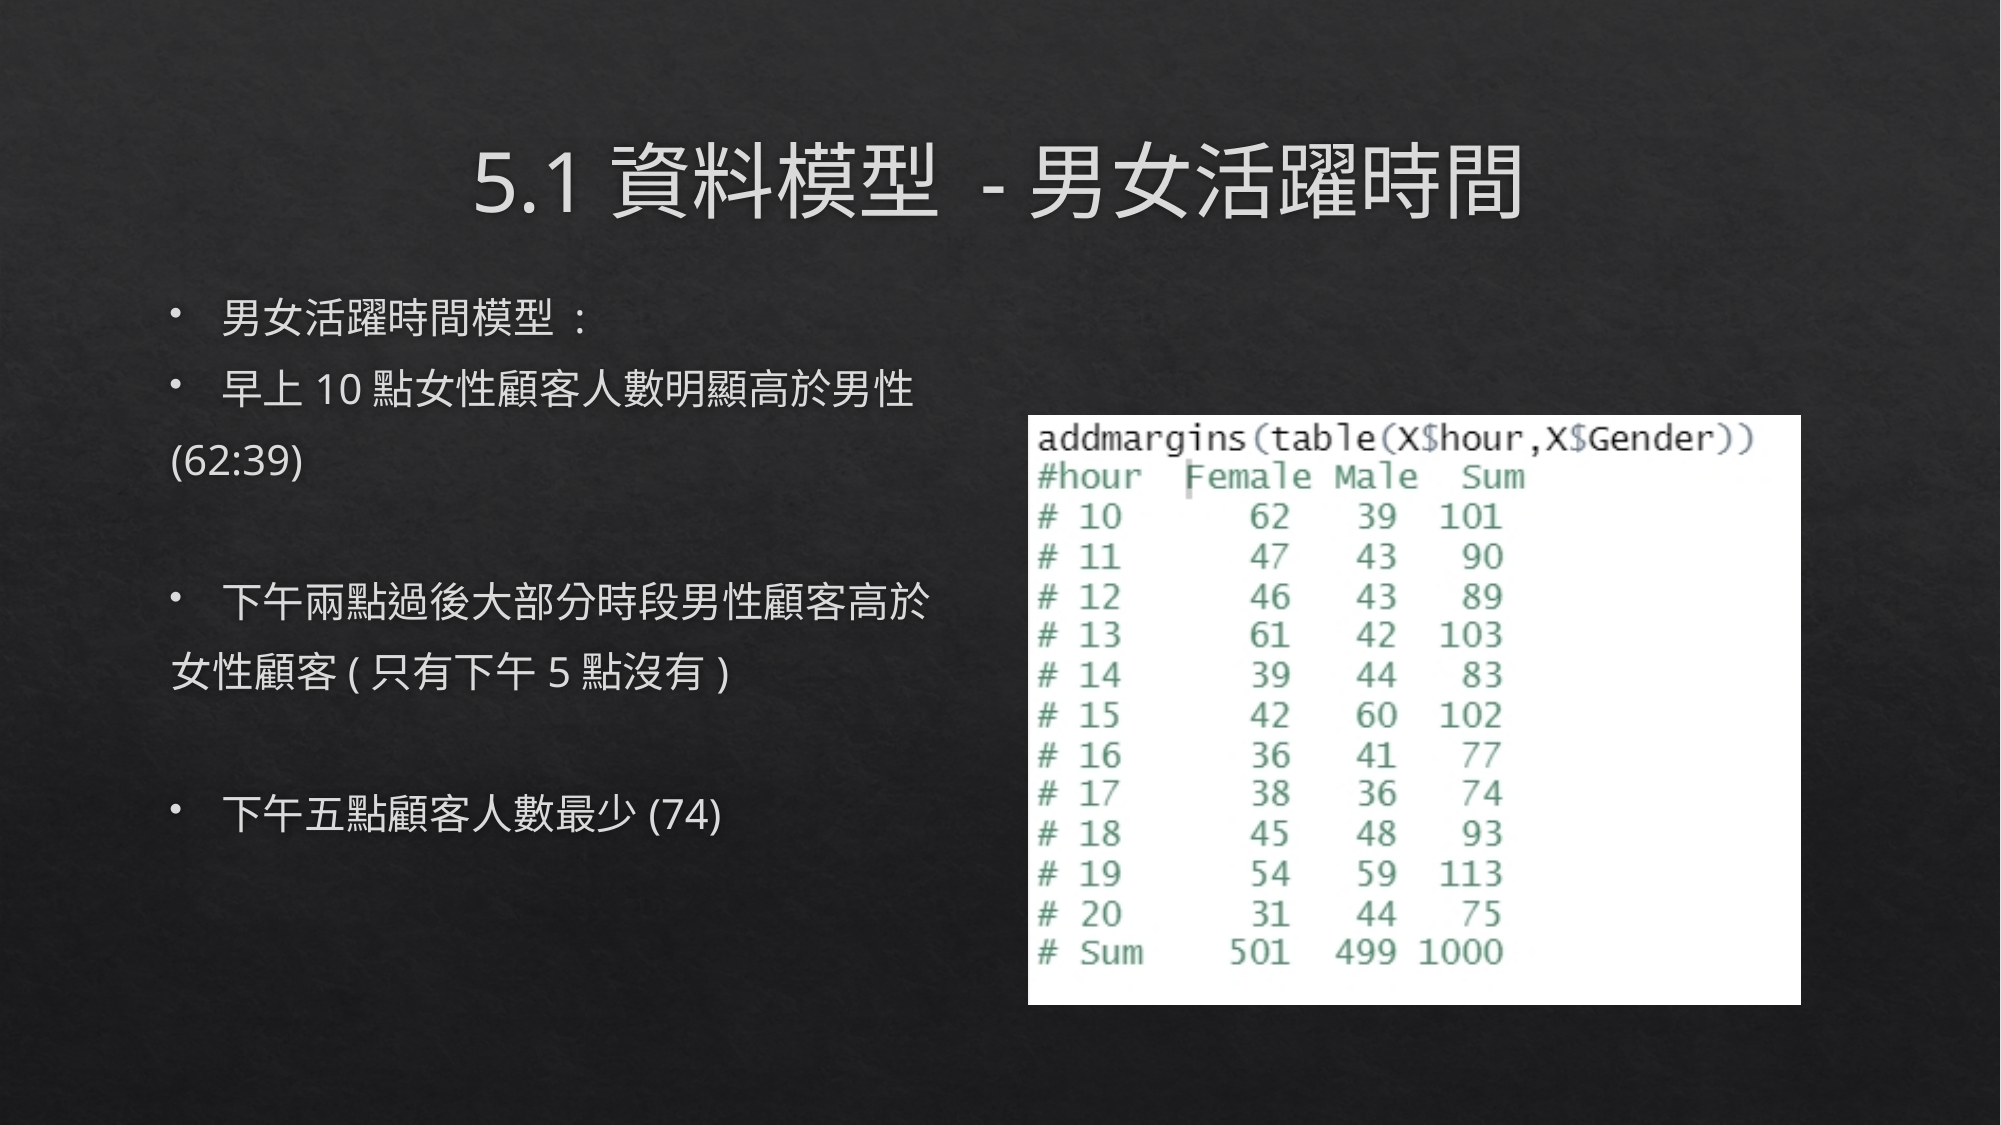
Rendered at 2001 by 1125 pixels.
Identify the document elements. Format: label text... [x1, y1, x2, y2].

title 5.1資料模型 -男女活躍時間 [149, 99, 1849, 260]
text_box 男女活躍時間模型 : 早上10點女性顧客人數明顯高於男性 (62:39) 下午兩點過後大部分時段男性顧客高於 女性顧客(只有下午5點沒有) 下午五點顧客人數最少(74) [149, 284, 1717, 950]
picture [1028, 415, 1801, 1005]
